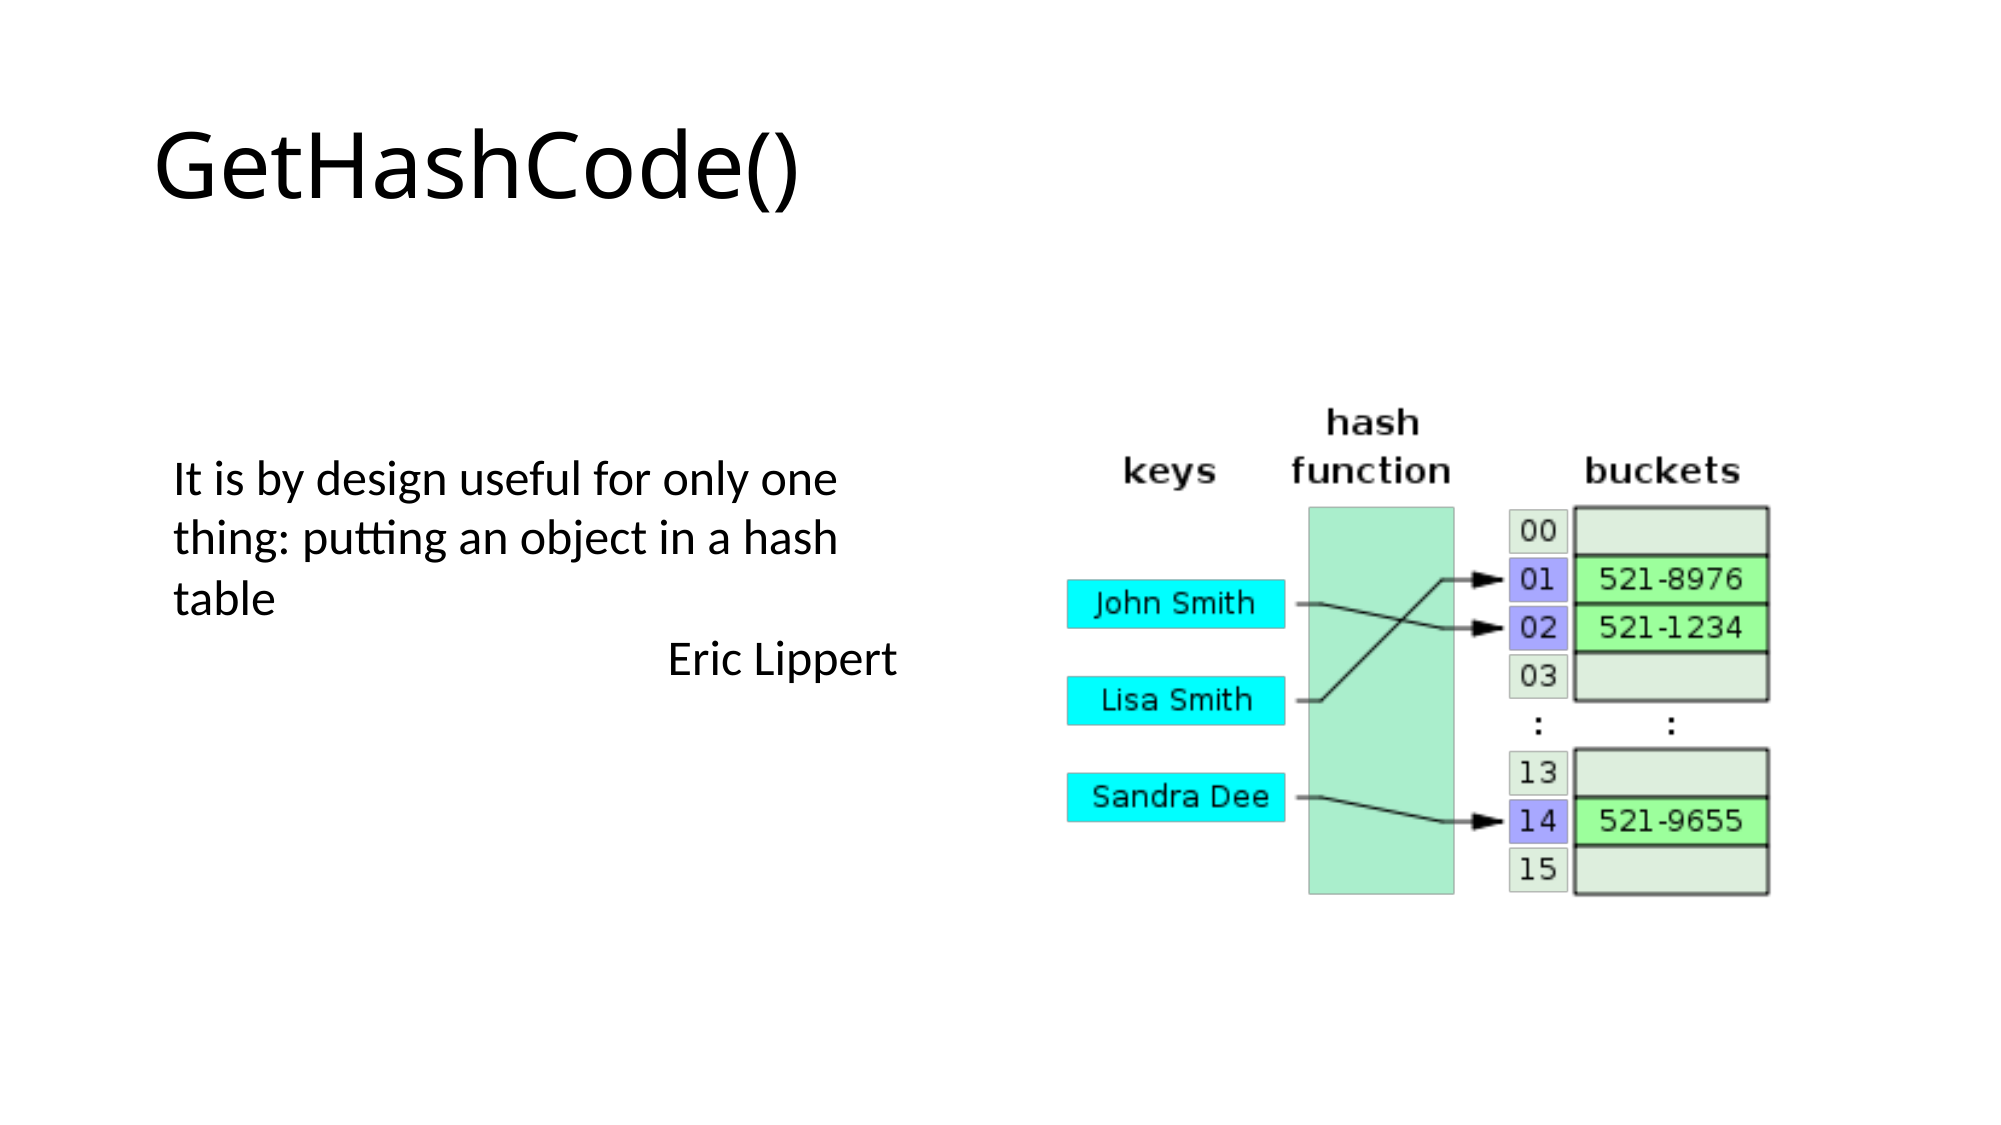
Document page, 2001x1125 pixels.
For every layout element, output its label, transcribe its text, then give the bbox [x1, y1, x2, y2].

text_box It is by design useful for only one thing: putting an object in a hash table Eric Lippert [158, 437, 913, 693]
picture [1044, 363, 1805, 919]
title GetHashCode() [137, 59, 1863, 278]
